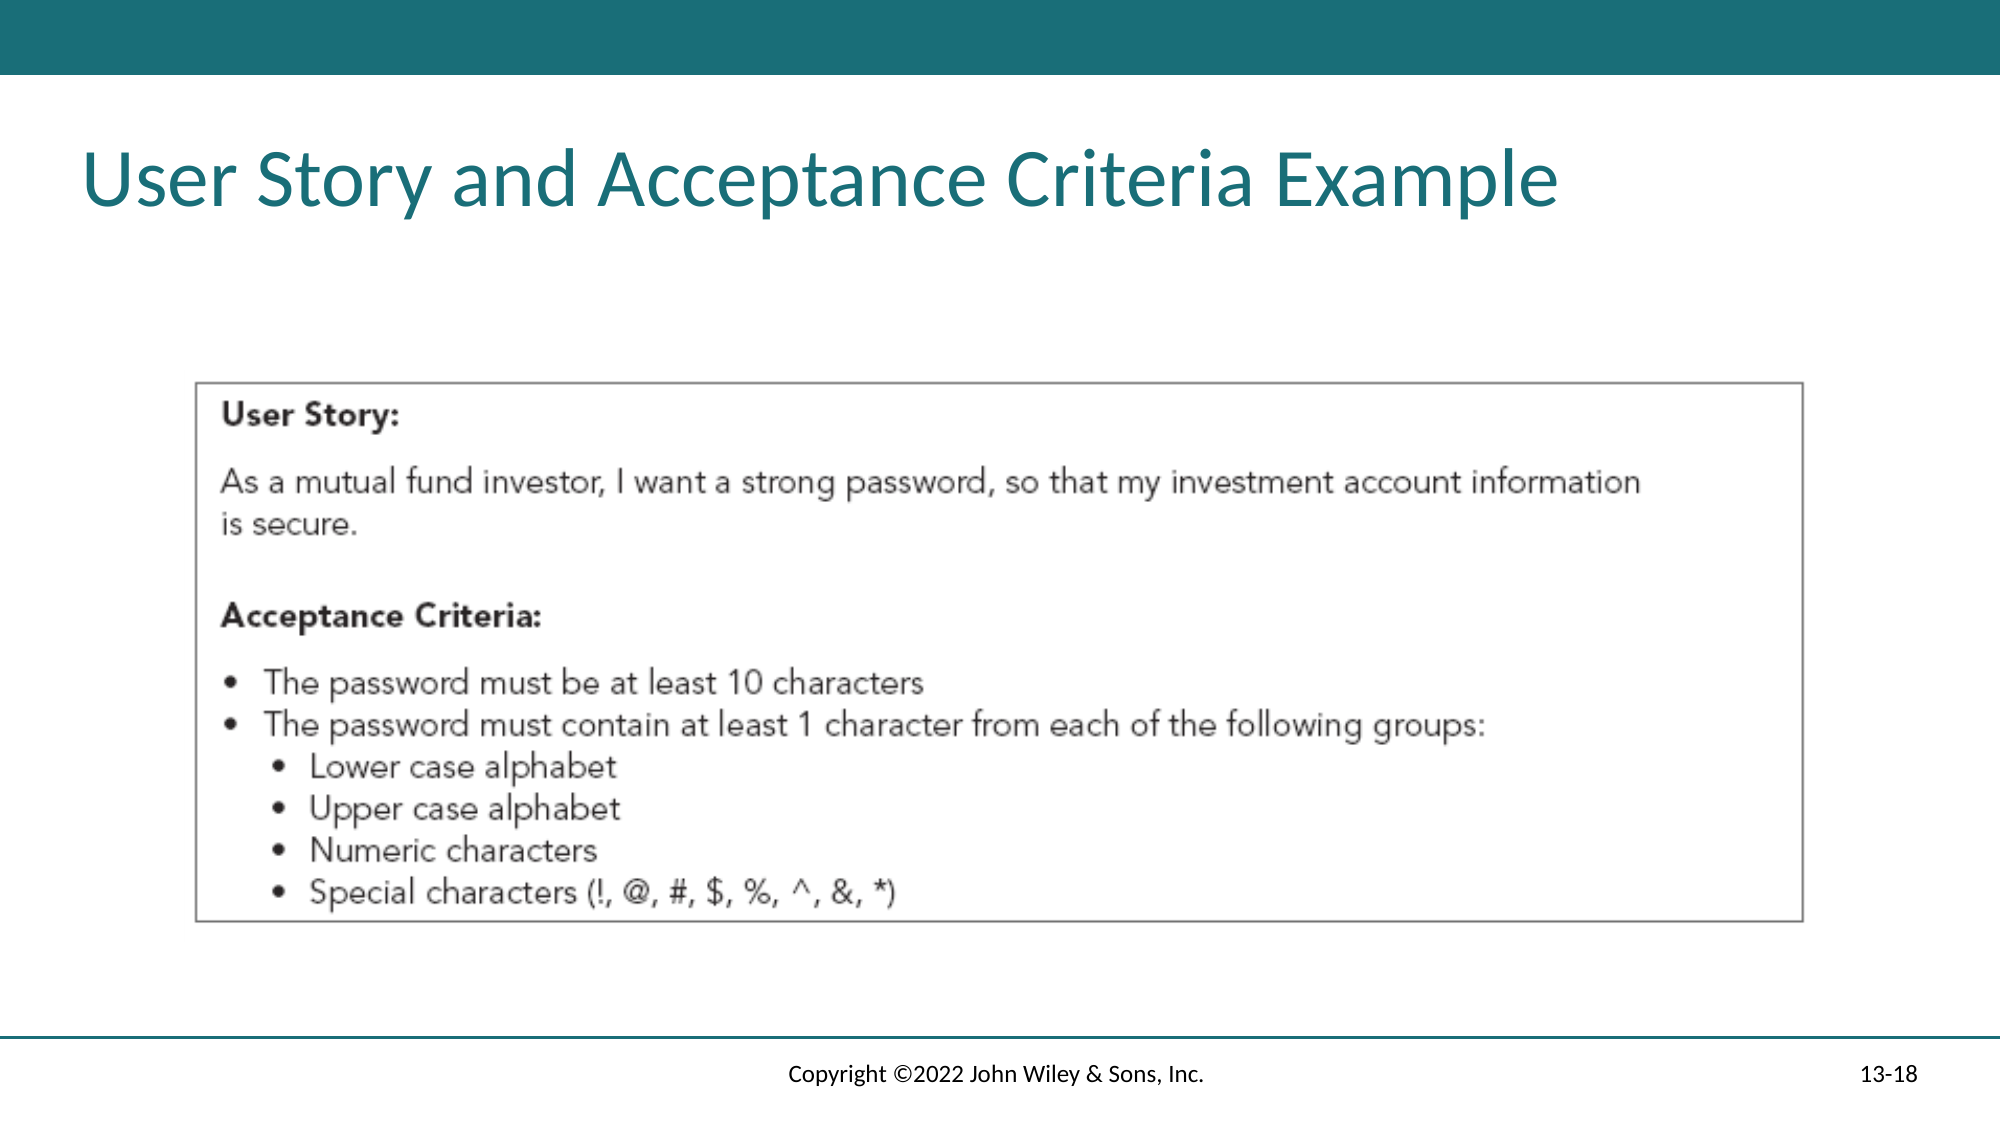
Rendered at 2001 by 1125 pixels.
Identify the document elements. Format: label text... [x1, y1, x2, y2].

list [183, 370, 1817, 942]
slide_number 13-18 [1412, 1042, 1934, 1103]
footer Copyright ©2022 John Wiley & Sons, Inc. [662, 1042, 1338, 1103]
title User Story and Acceptance Criteria Example [66, 127, 1934, 288]
